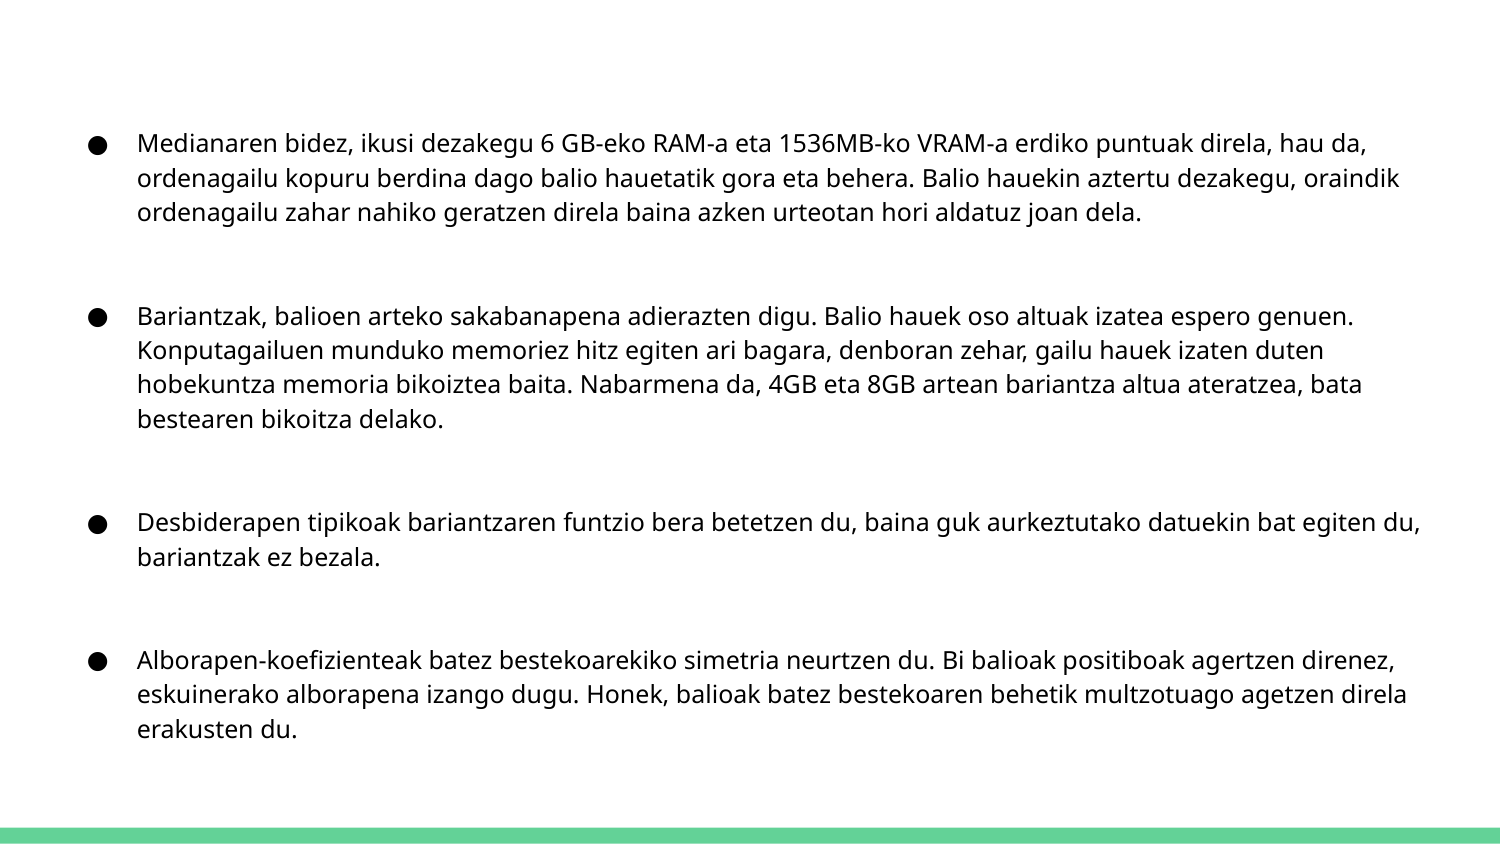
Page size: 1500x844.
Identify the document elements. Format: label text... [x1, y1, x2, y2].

list Medianaren bidez, ikusi dezakegu 6 GB-eko RAM-a eta 1536MB-ko VRAM-a erdiko puntuak direla, hau da, ordenagailu kopuru berdina dago balio hauetatik gora eta behera. Balio hauekin aztertu dezakegu, oraindik ordenagailu zahar nahiko geratzen direla baina azken urteotan hori aldatuz joan dela. Bariantzak, balioen arteko sakabanapena adierazten digu. Balio hauek oso altuak izatea espero genuen. Konputagailuen munduko memoriez hitz egiten ari bagara, denboran zehar, gailu hauek izaten duten hobekuntza memoria bikoiztea baita. Nabarmena da, 4GB eta 8GB artean bariantza altua ateratzea, bata bestearen bikoitza delako. Desbiderapen tipikoak bariantzaren funtzio bera betetzen du, baina guk aurkeztutako datuekin bat egiten du, bariantzak ez bezala. Alborapen-koefizienteak batez bestekoarekiko simetria neurtzen du. Bi balioak positiboak agertzen direnez, eskuinerako alborapena izango dugu. Honek, balioak batez bestekoaren behetik multzotuago agetzen direla erakusten du. [46, 108, 1445, 693]
